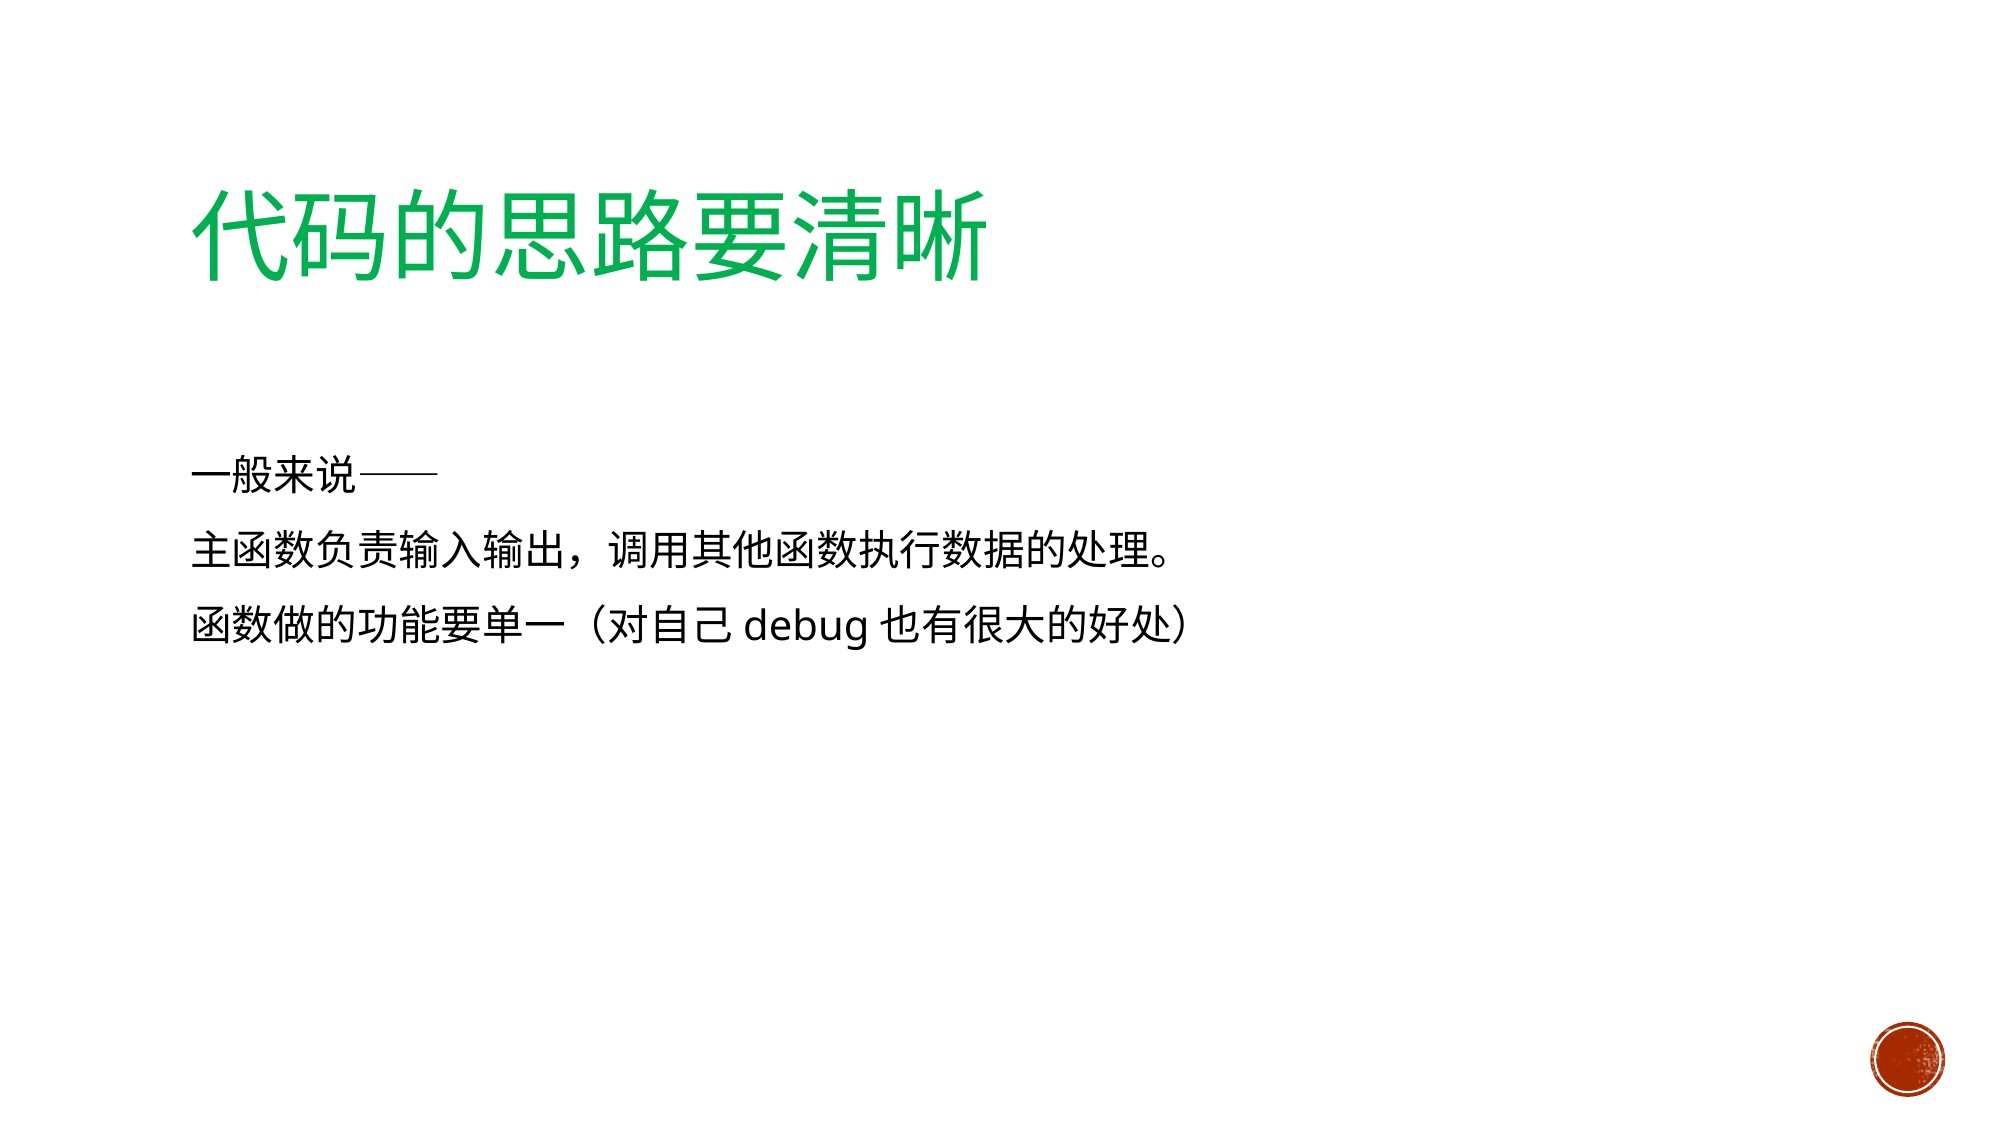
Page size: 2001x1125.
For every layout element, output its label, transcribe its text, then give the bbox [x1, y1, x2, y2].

text_box 一般来说—— 主函数负责输入输出，调用其他函数执行数据的处理。 函数做的功能要单一（对自己debug也有很大的好处） [175, 416, 1278, 732]
text_box 代码的思路要清晰 [175, 166, 1236, 302]
